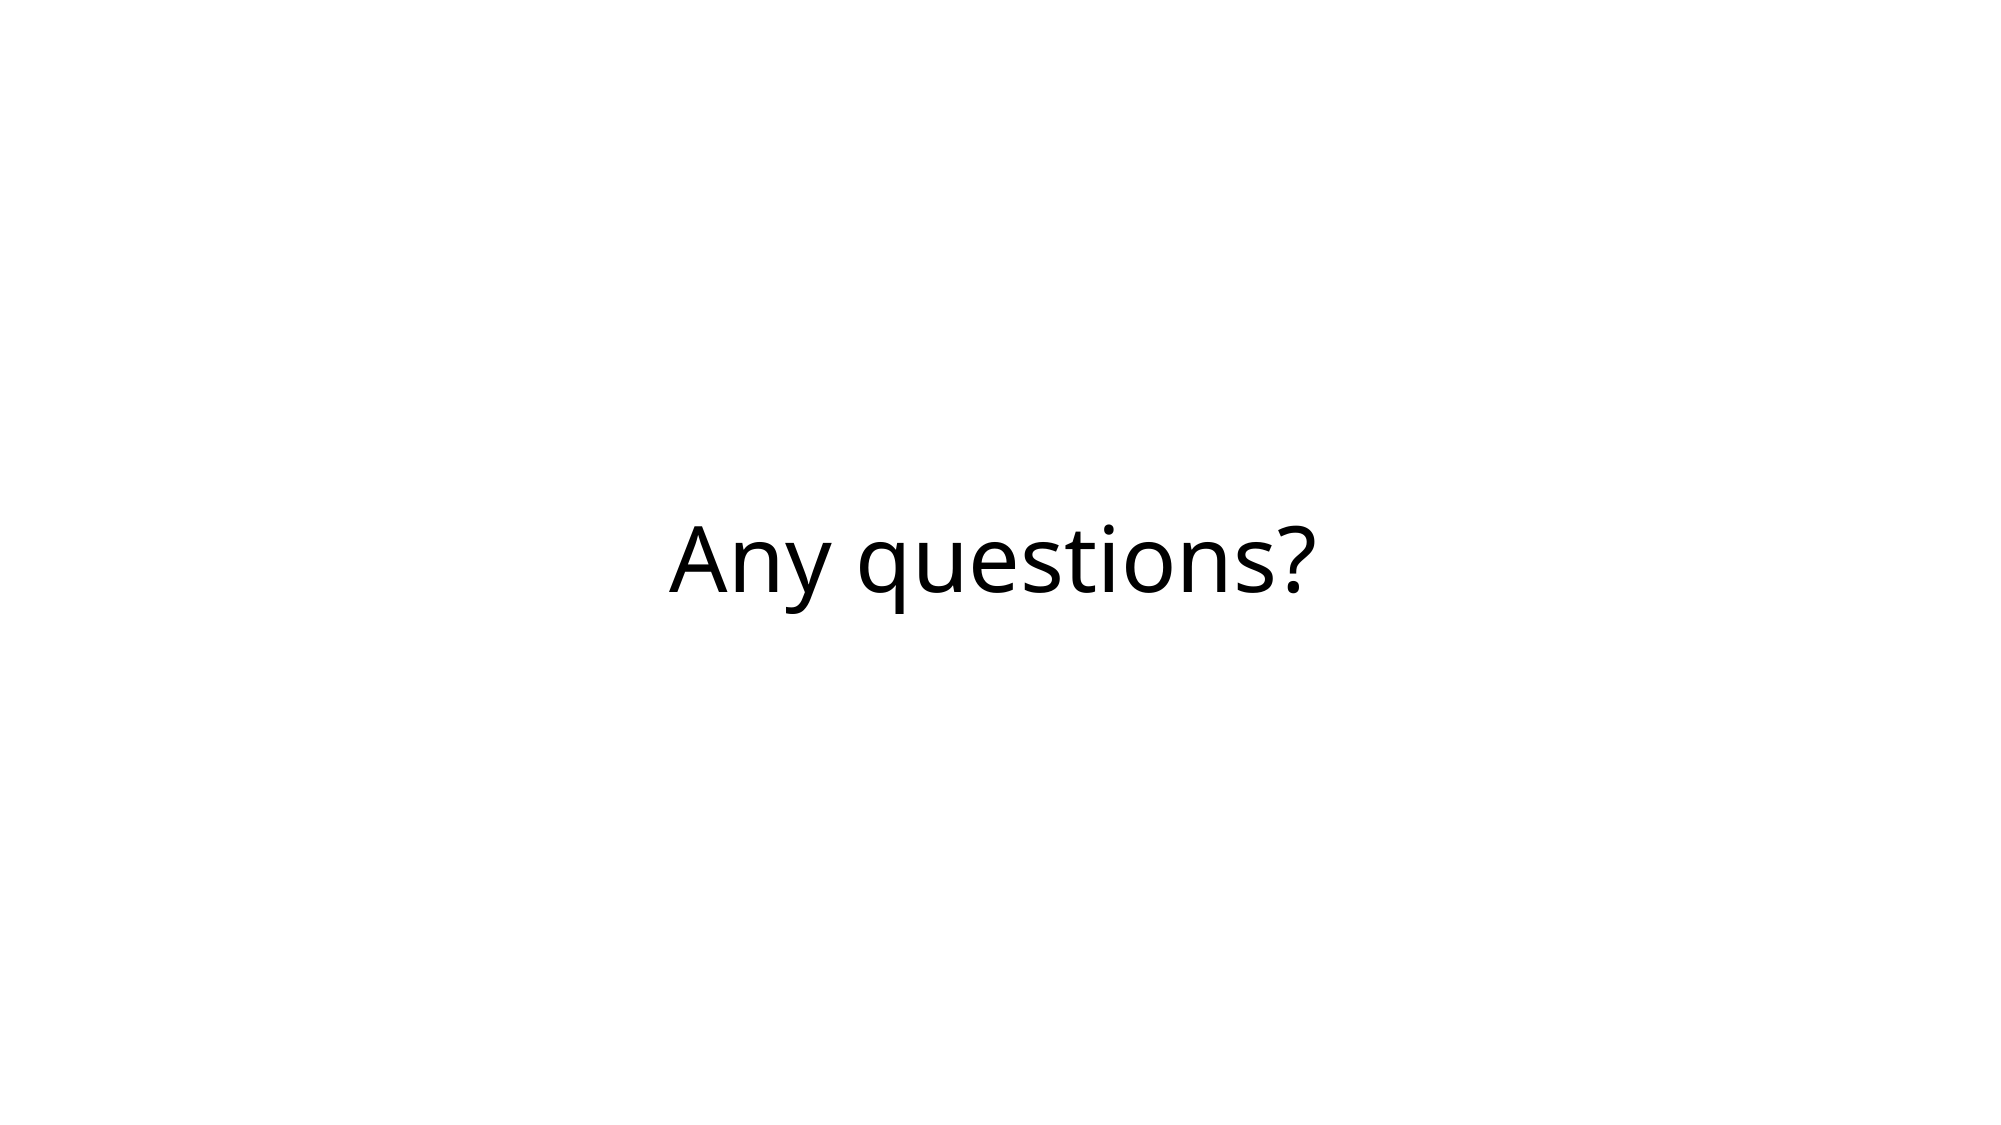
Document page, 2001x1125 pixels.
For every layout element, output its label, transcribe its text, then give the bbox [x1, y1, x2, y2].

title Any questions? [655, 454, 1396, 672]
